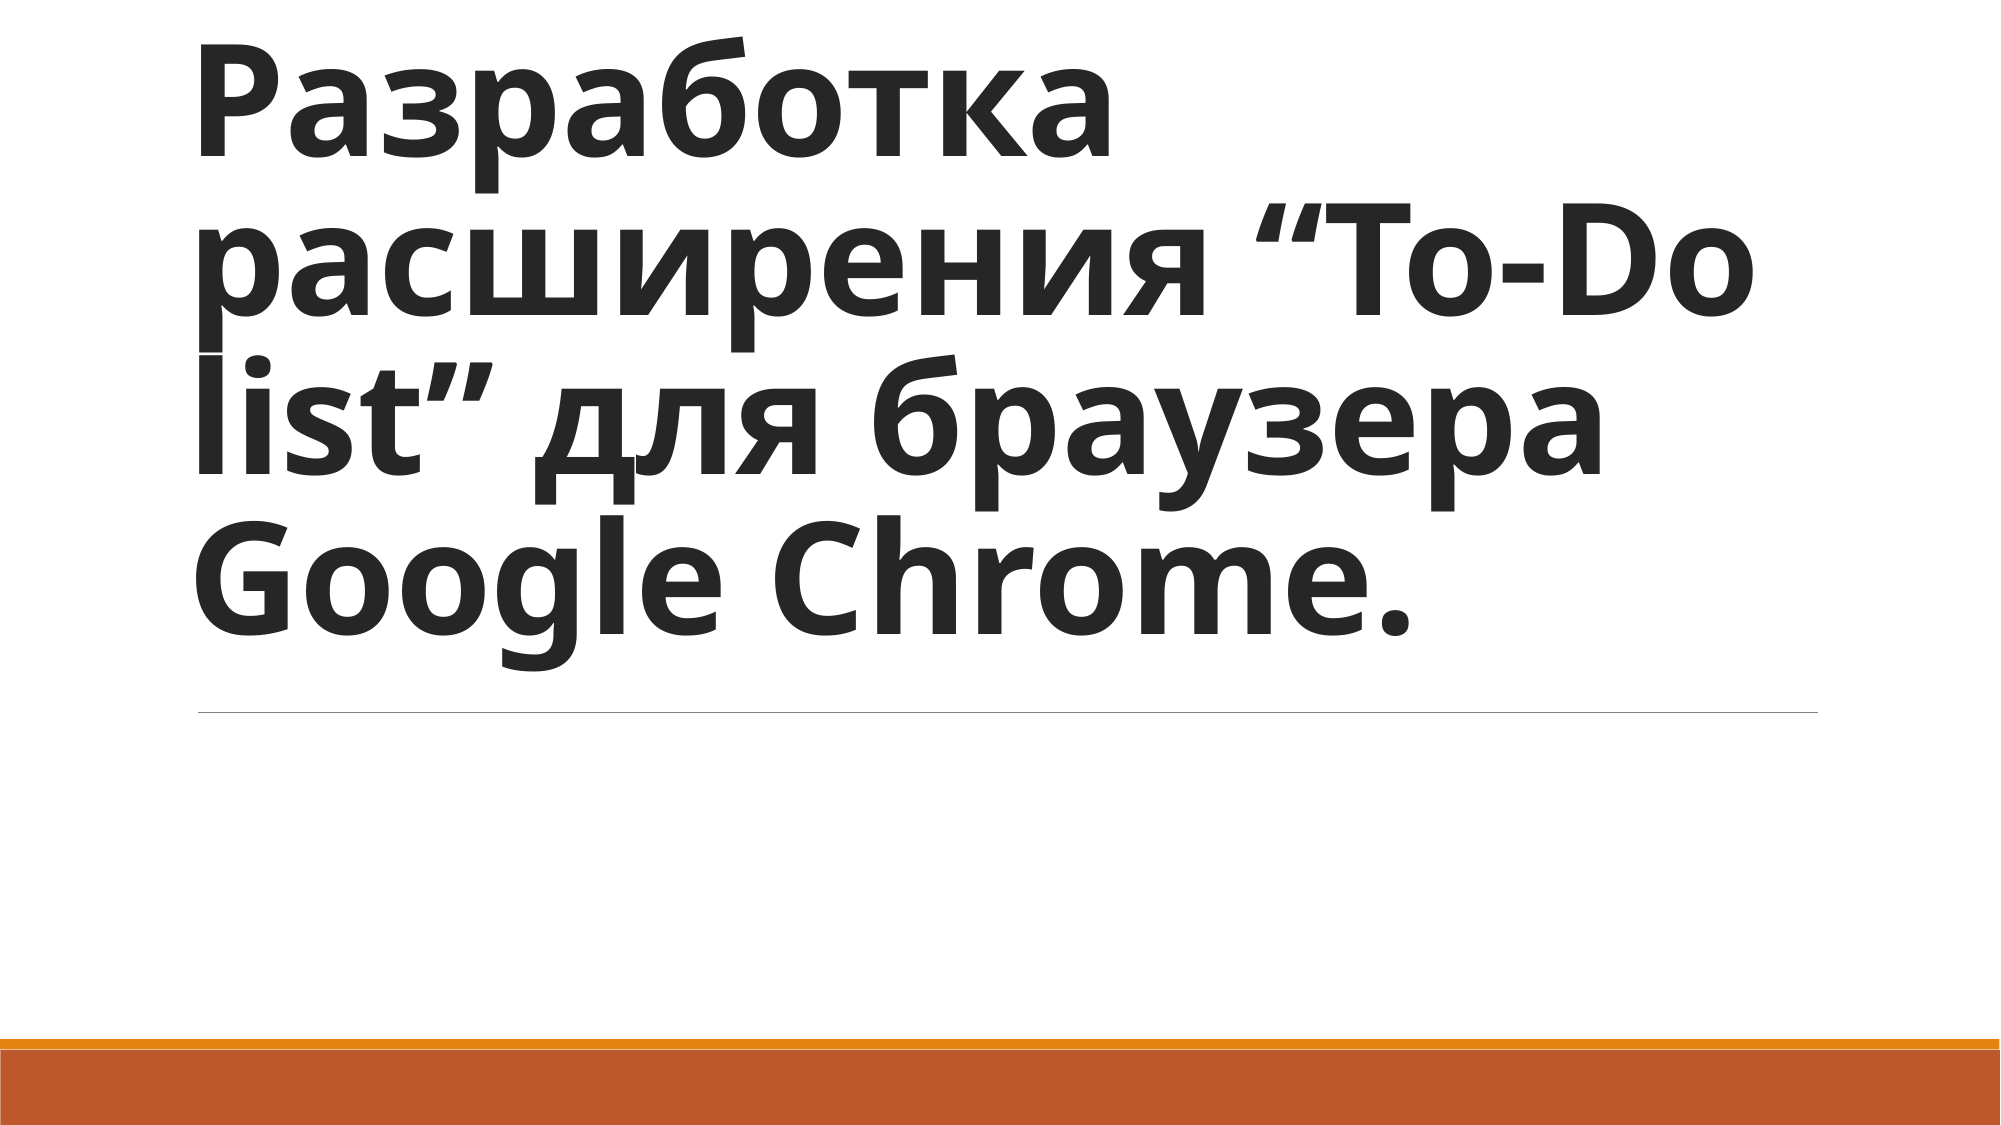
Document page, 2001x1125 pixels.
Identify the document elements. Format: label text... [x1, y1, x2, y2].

title Разработка расширения “To-Do list” для браузера Google Chrome. [172, 120, 1824, 861]
